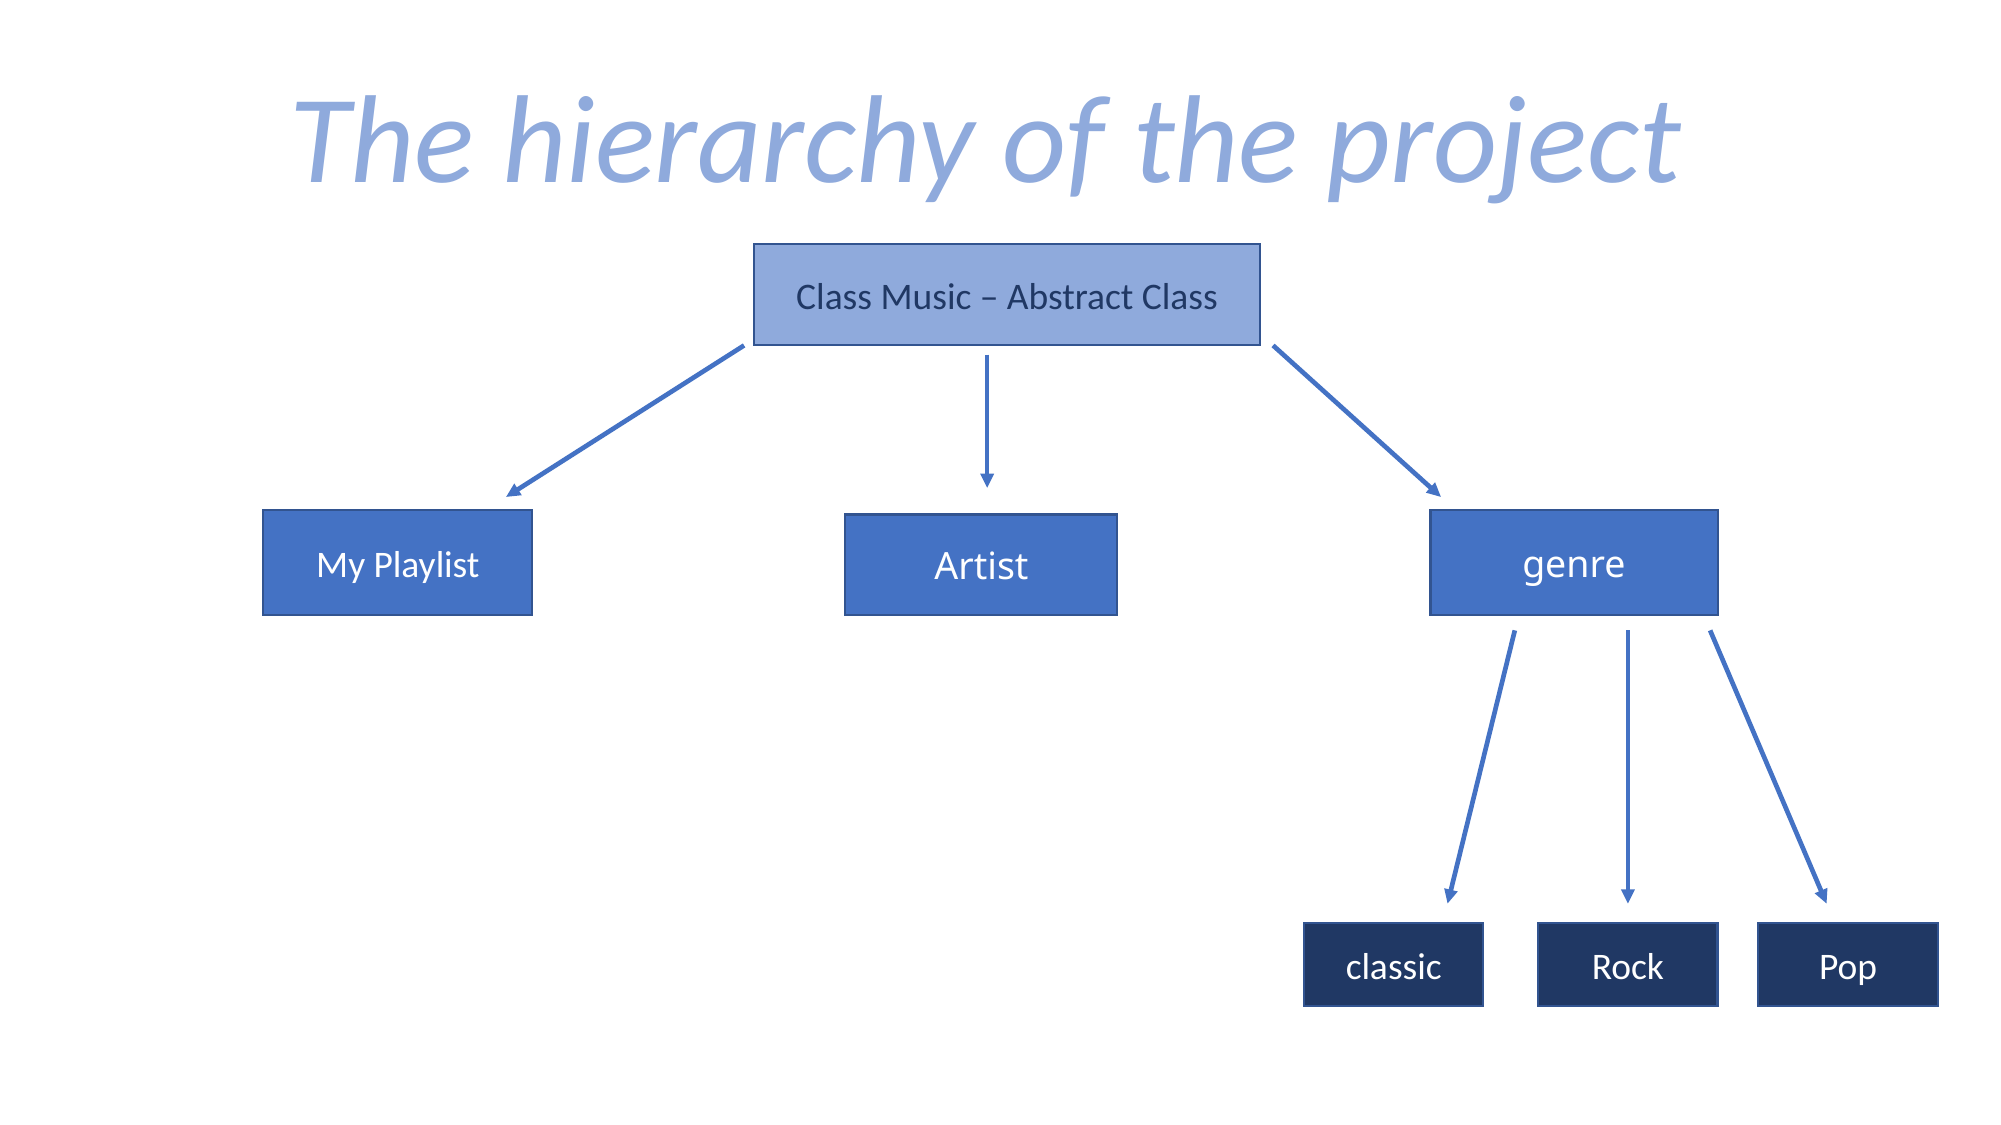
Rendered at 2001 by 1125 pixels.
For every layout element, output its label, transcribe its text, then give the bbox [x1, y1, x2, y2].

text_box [1710, 630, 1827, 904]
text_box Rock [1537, 922, 1719, 1007]
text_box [506, 345, 745, 497]
text_box genre [1429, 509, 1719, 616]
text_box Pop [1757, 922, 1939, 1007]
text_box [1447, 630, 1515, 904]
text_box My Playlist [262, 509, 533, 616]
text_box Class Music – Abstract Class [753, 243, 1261, 346]
text_box classic [1303, 922, 1484, 1007]
text_box The hierarchy of the project [101, 50, 1698, 216]
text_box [1273, 345, 1441, 497]
text_box Artist [844, 513, 1118, 616]
